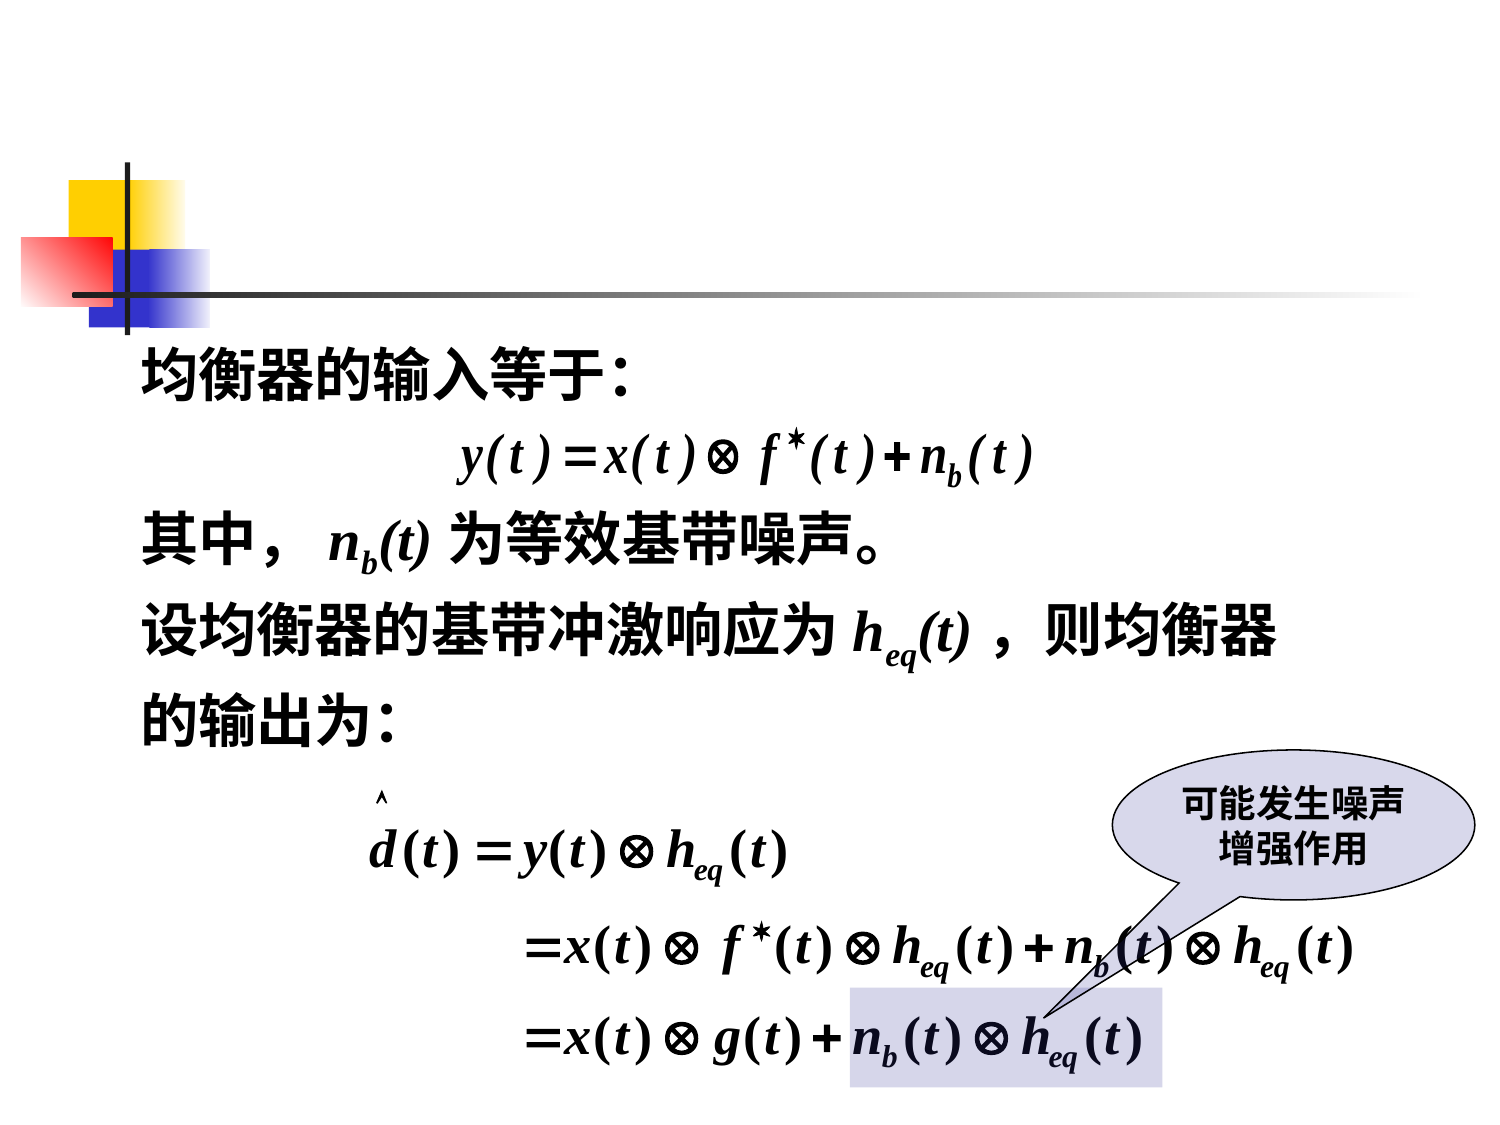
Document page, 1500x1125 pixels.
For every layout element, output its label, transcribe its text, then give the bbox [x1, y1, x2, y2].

list 均衡器的输入等于： 其中，nb(t)为等效基带噪声。 设均衡器的基带冲激响应为heq(t)，则均衡器 的输出为： [124, 330, 1413, 1063]
text_box 可能发生噪声增强作用 [1146, 749, 1475, 894]
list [362, 782, 1363, 1087]
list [449, 412, 1038, 497]
